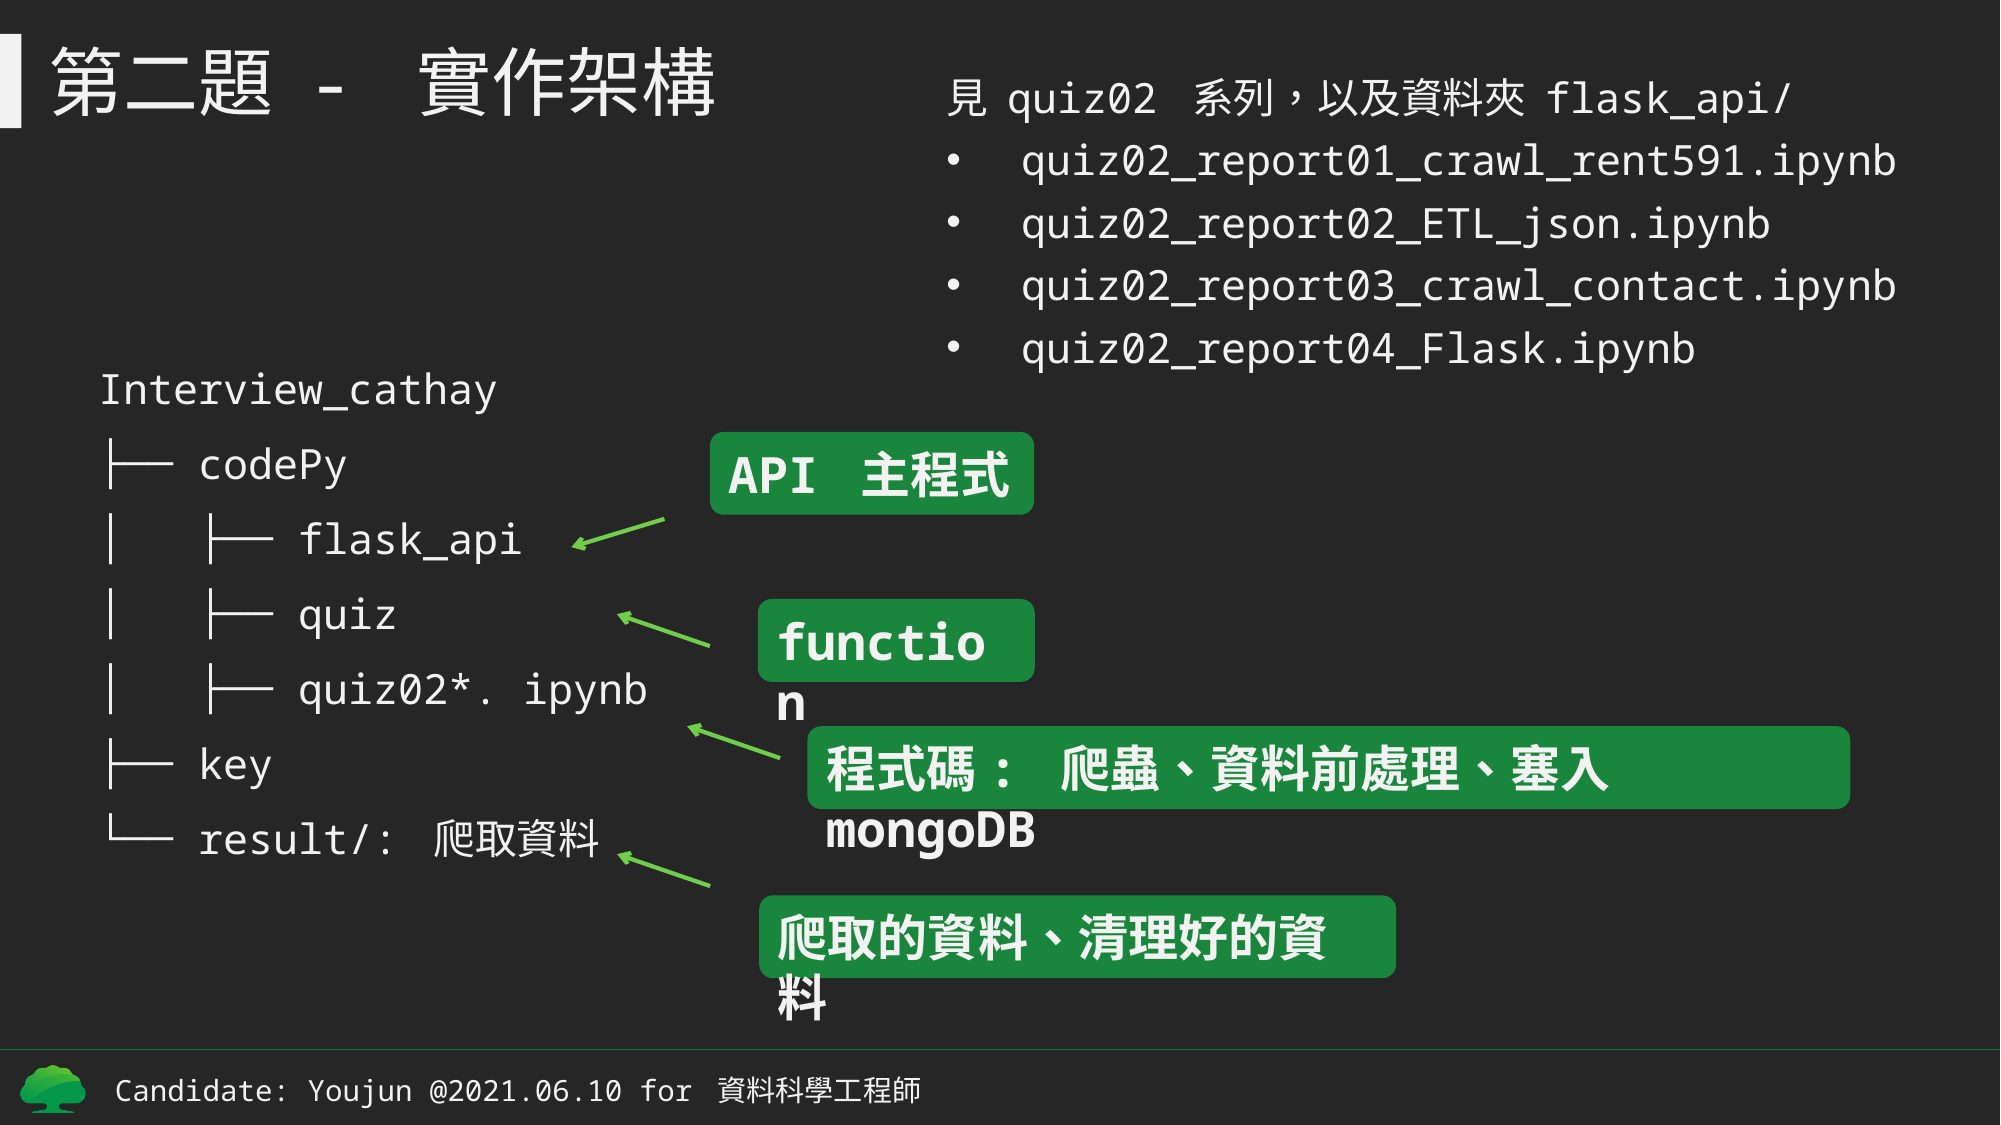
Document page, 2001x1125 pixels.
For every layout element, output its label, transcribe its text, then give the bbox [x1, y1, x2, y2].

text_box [617, 854, 711, 887]
text_box 程式碼: 爬蟲、資料前處理、塞入mongoDB [807, 726, 1851, 810]
text_box API 主程式 [709, 431, 1035, 515]
text_box 第二題 - 實作架構 [34, 28, 732, 133]
text_box function [757, 598, 1035, 682]
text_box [687, 726, 781, 759]
text_box 見 quiz02 系列，以及資料夾 flask_api/ quiz02_report01_crawl_rent591.ipynb quiz02_report02_ETL_json.ipynb quiz02_report03_crawl_contact.ipynb quiz02_report04_Flask.ipynb [931, 64, 1954, 379]
picture [19, 1065, 86, 1113]
text_box 爬取的資料、清理好的資料 [759, 895, 1397, 979]
text_box [0, 33, 22, 129]
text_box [571, 518, 665, 548]
text_box Candidate: Youjun @2021.06.10 for 資料科學工程師 [100, 1065, 937, 1115]
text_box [616, 614, 710, 647]
text_box Interview_cathay ├── codePy │ ├── flask_api │ ├── quiz │ ├── quiz02*. ipynb ├── key └── result/: 爬取資料 [83, 355, 805, 871]
